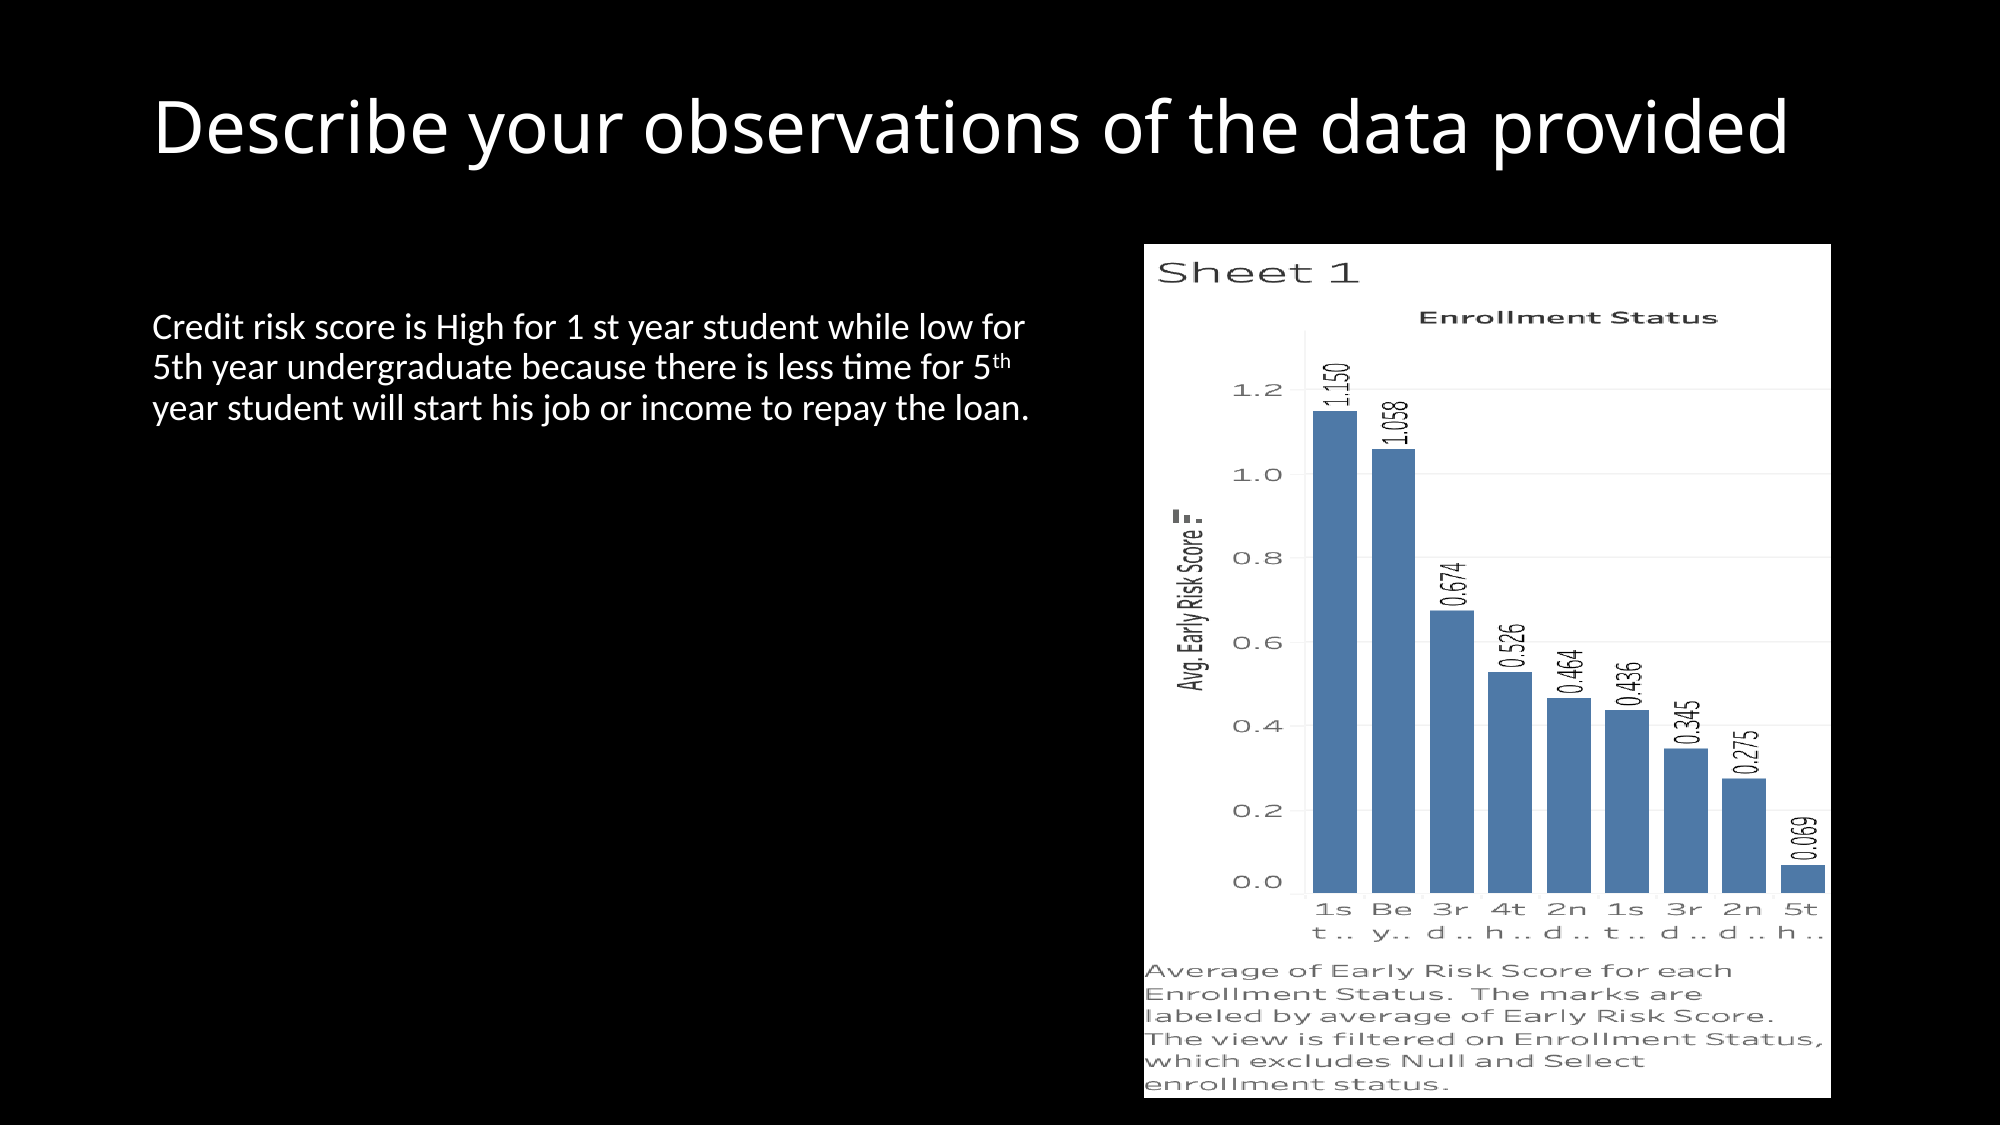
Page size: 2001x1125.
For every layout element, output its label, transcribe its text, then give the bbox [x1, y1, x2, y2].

list Credit risk score is High for 1 st year student while low for 5th year undergraduate because there is less time for 5th year student will start his job or income to repay the loan. [137, 299, 1053, 1014]
picture [1144, 244, 1831, 1099]
title Describe your observations of the data provided [137, 59, 1863, 200]
